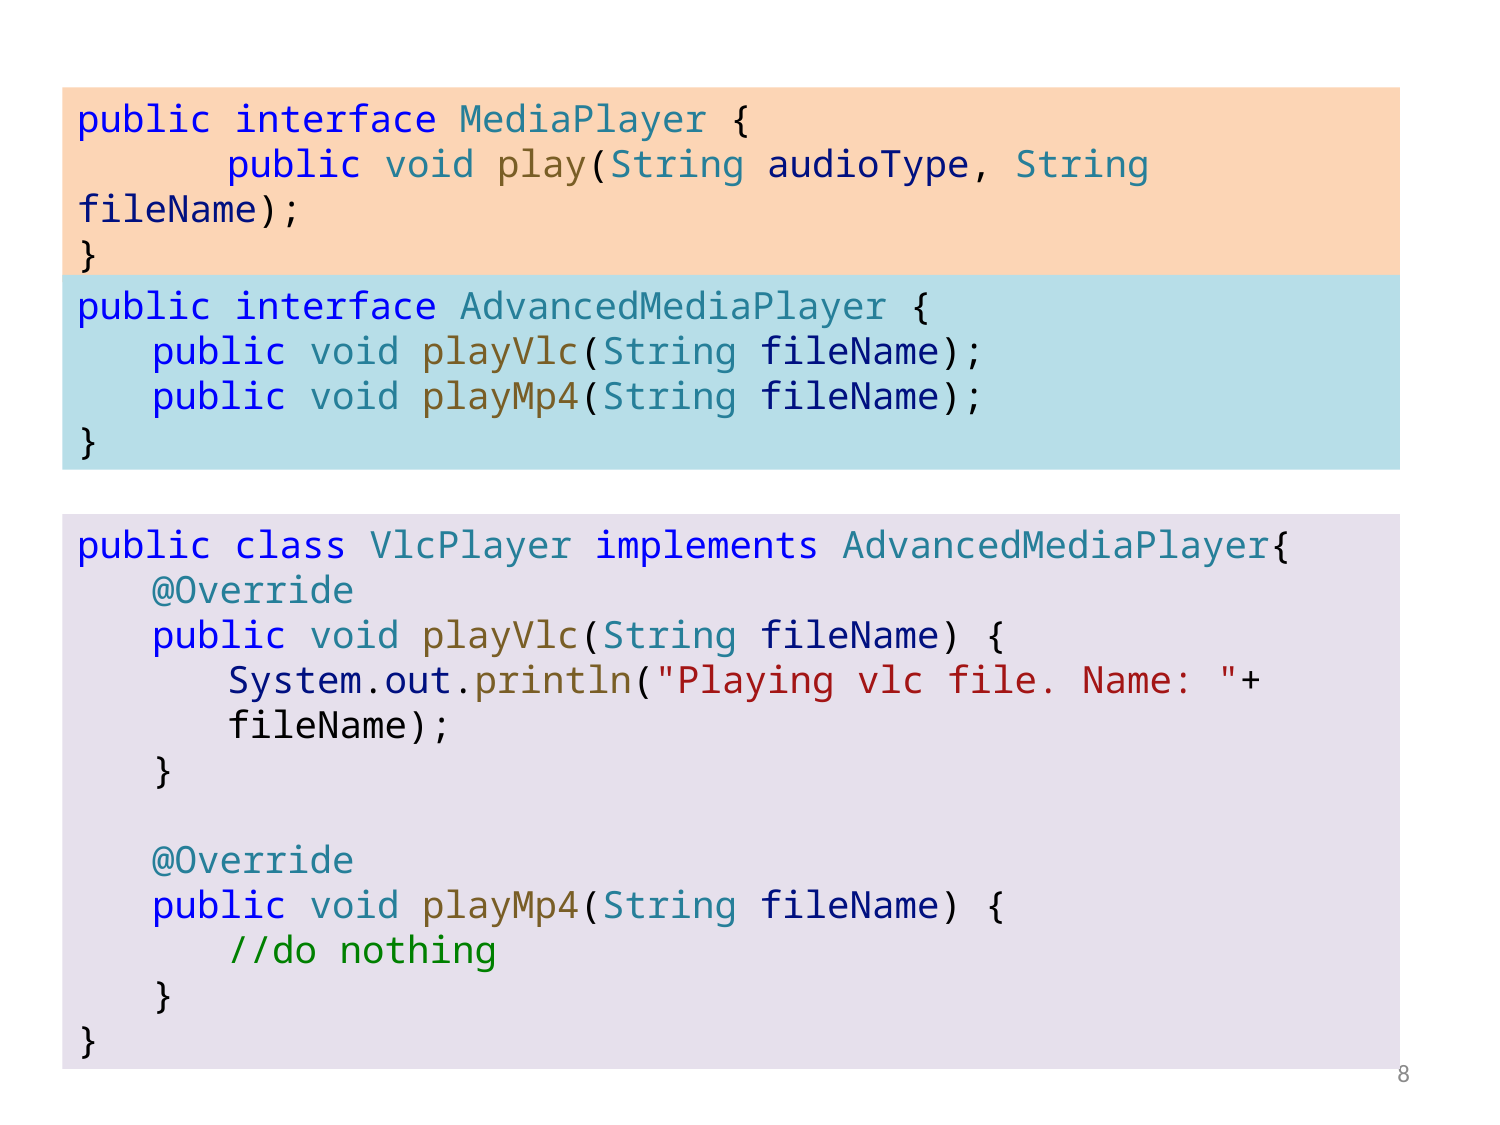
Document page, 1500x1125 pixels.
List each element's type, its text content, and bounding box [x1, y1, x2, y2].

slide_number 8 [1074, 1042, 1425, 1103]
text_box public interface MediaPlayer { public void play(String audioType, String fileName); } [62, 87, 1400, 274]
text_box public interface AdvancedMediaPlayer { public void playVlc(String fileName); public void playMp4(String fileName); } [62, 274, 1400, 470]
text_box public class VlcPlayer implements AdvancedMediaPlayer{ @Override public void playVlc(String fileName) { System.out.println("Playing vlc file. Name: "+ fileName); } @Override public void playMp4(String fileName) { //do nothing } } [62, 514, 1400, 1069]
